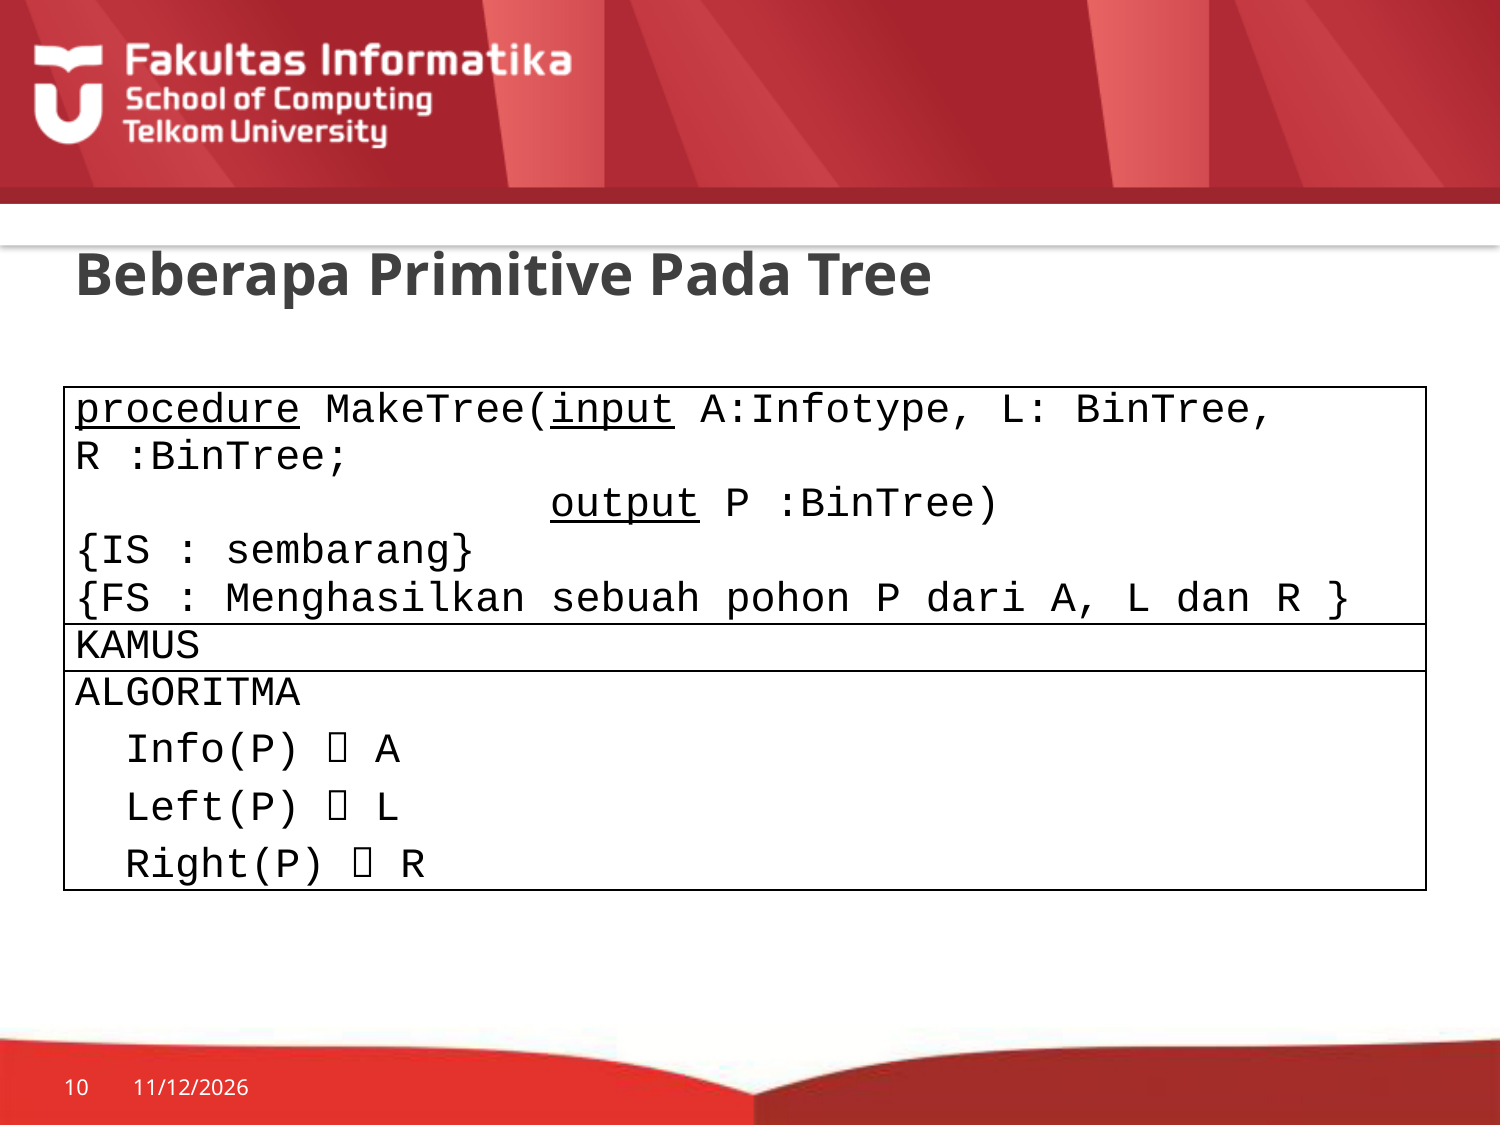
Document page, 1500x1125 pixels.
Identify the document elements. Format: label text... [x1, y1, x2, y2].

table_cell ALGORITMA Info(P)  A Left(P)  L Right(P)  R [65, 672, 1425, 889]
slide_number 10 [63, 1058, 123, 1119]
table_cell KAMUS [65, 625, 1425, 670]
table_header procedure MakeTree(input A:Infotype, L: BinTree, R :BinTree; output P :BinTree) {IS : sembarang} {FS : Menghasilkan sebuah pohon P dari A, L dan R } [65, 388, 1425, 623]
picture [0, 0, 1500, 203]
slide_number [132, 1058, 403, 1119]
title Beberapa Primitive Pada Tree [59, 219, 1426, 325]
picture [0, 1024, 1500, 1125]
